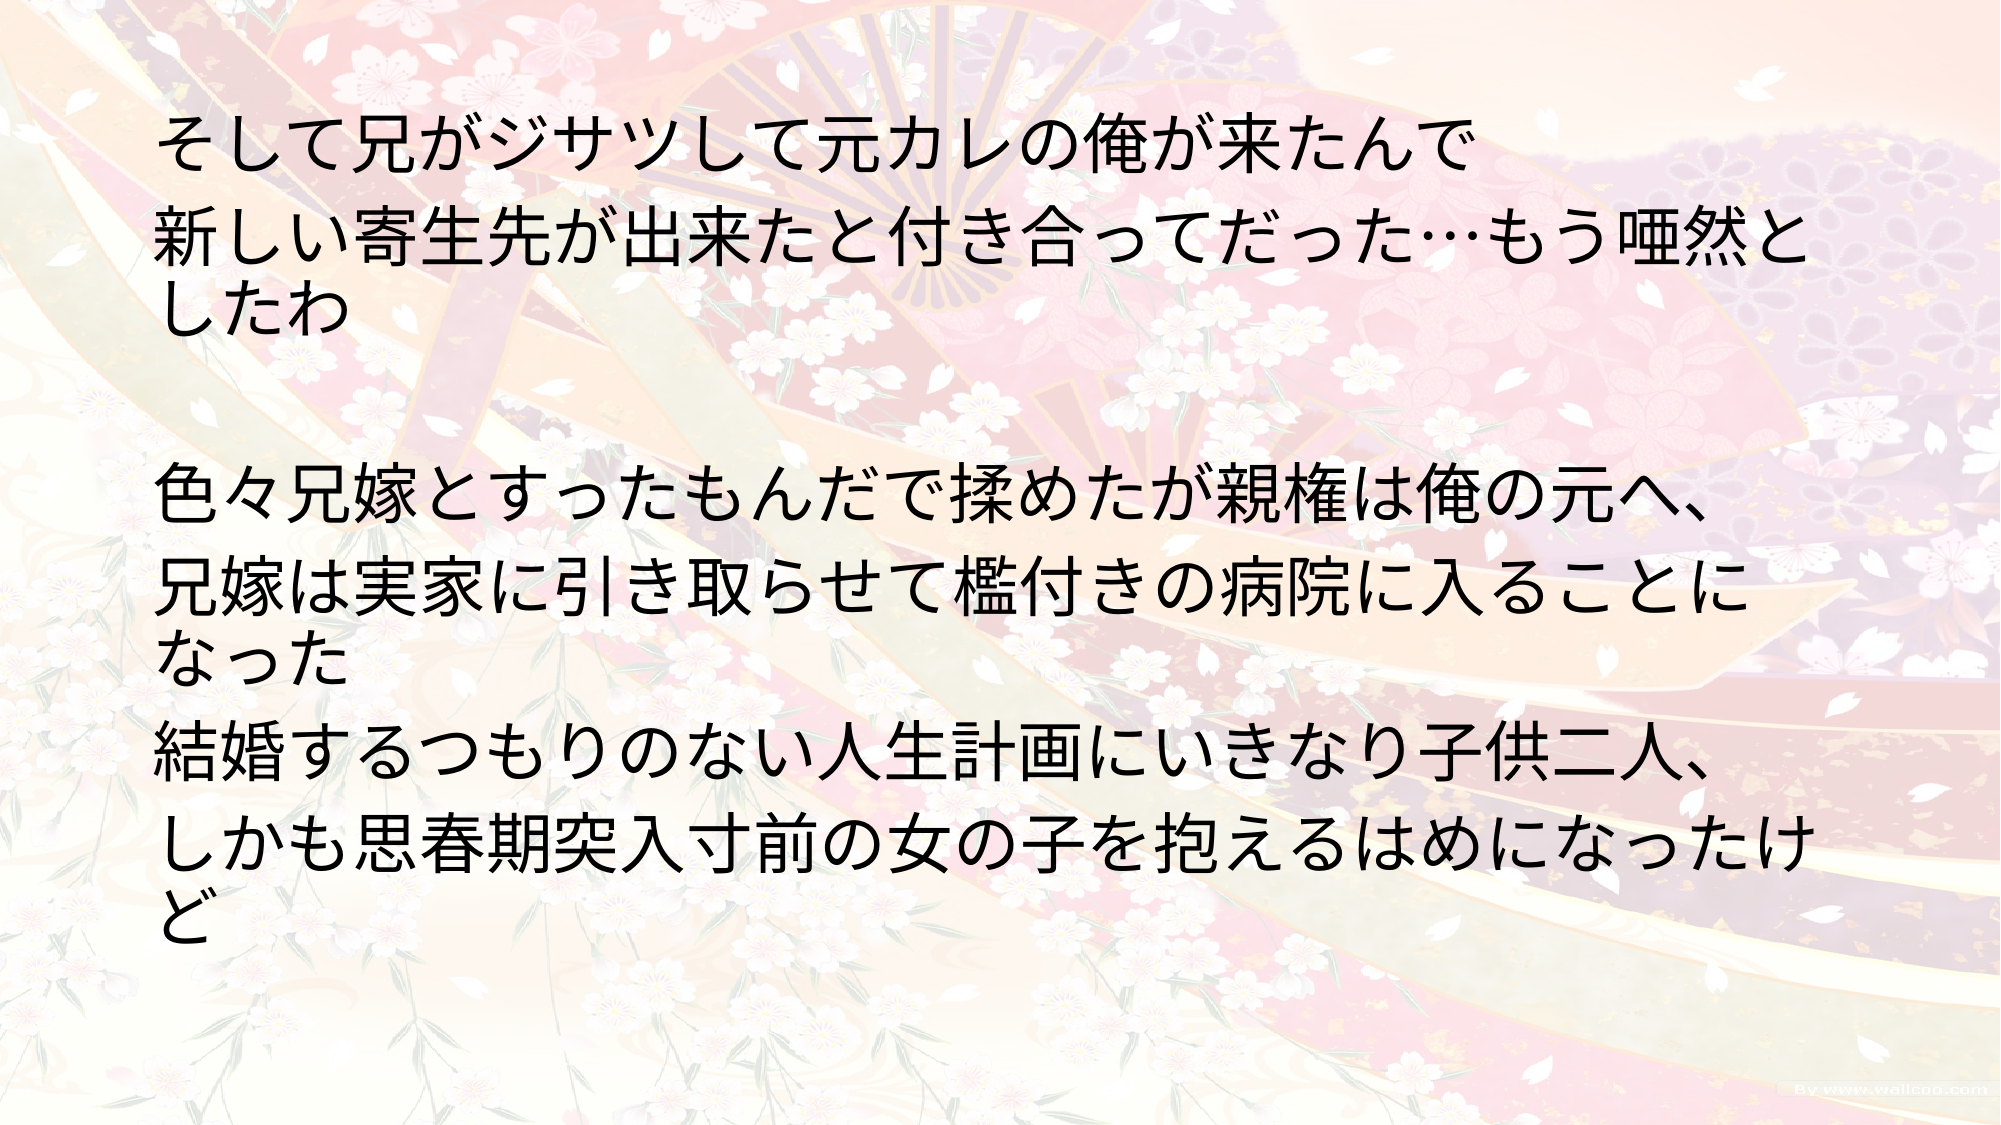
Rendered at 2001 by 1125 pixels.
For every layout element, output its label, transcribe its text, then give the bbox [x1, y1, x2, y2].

list そして兄がジサツして元カレの俺が来たんで 新しい寄生先が出来たと付き合ってだった…もう唖然としたわ 色々兄嫁とすったもんだで揉めたが親権は俺の元へ、 兄嫁は実家に引き取らせて檻付きの病院に入ることになった 結婚するつもりのない人生計画にいきなり子供二人、 しかも思春期突入寸前の女の子を抱えるはめになったけど [137, 103, 1863, 1014]
